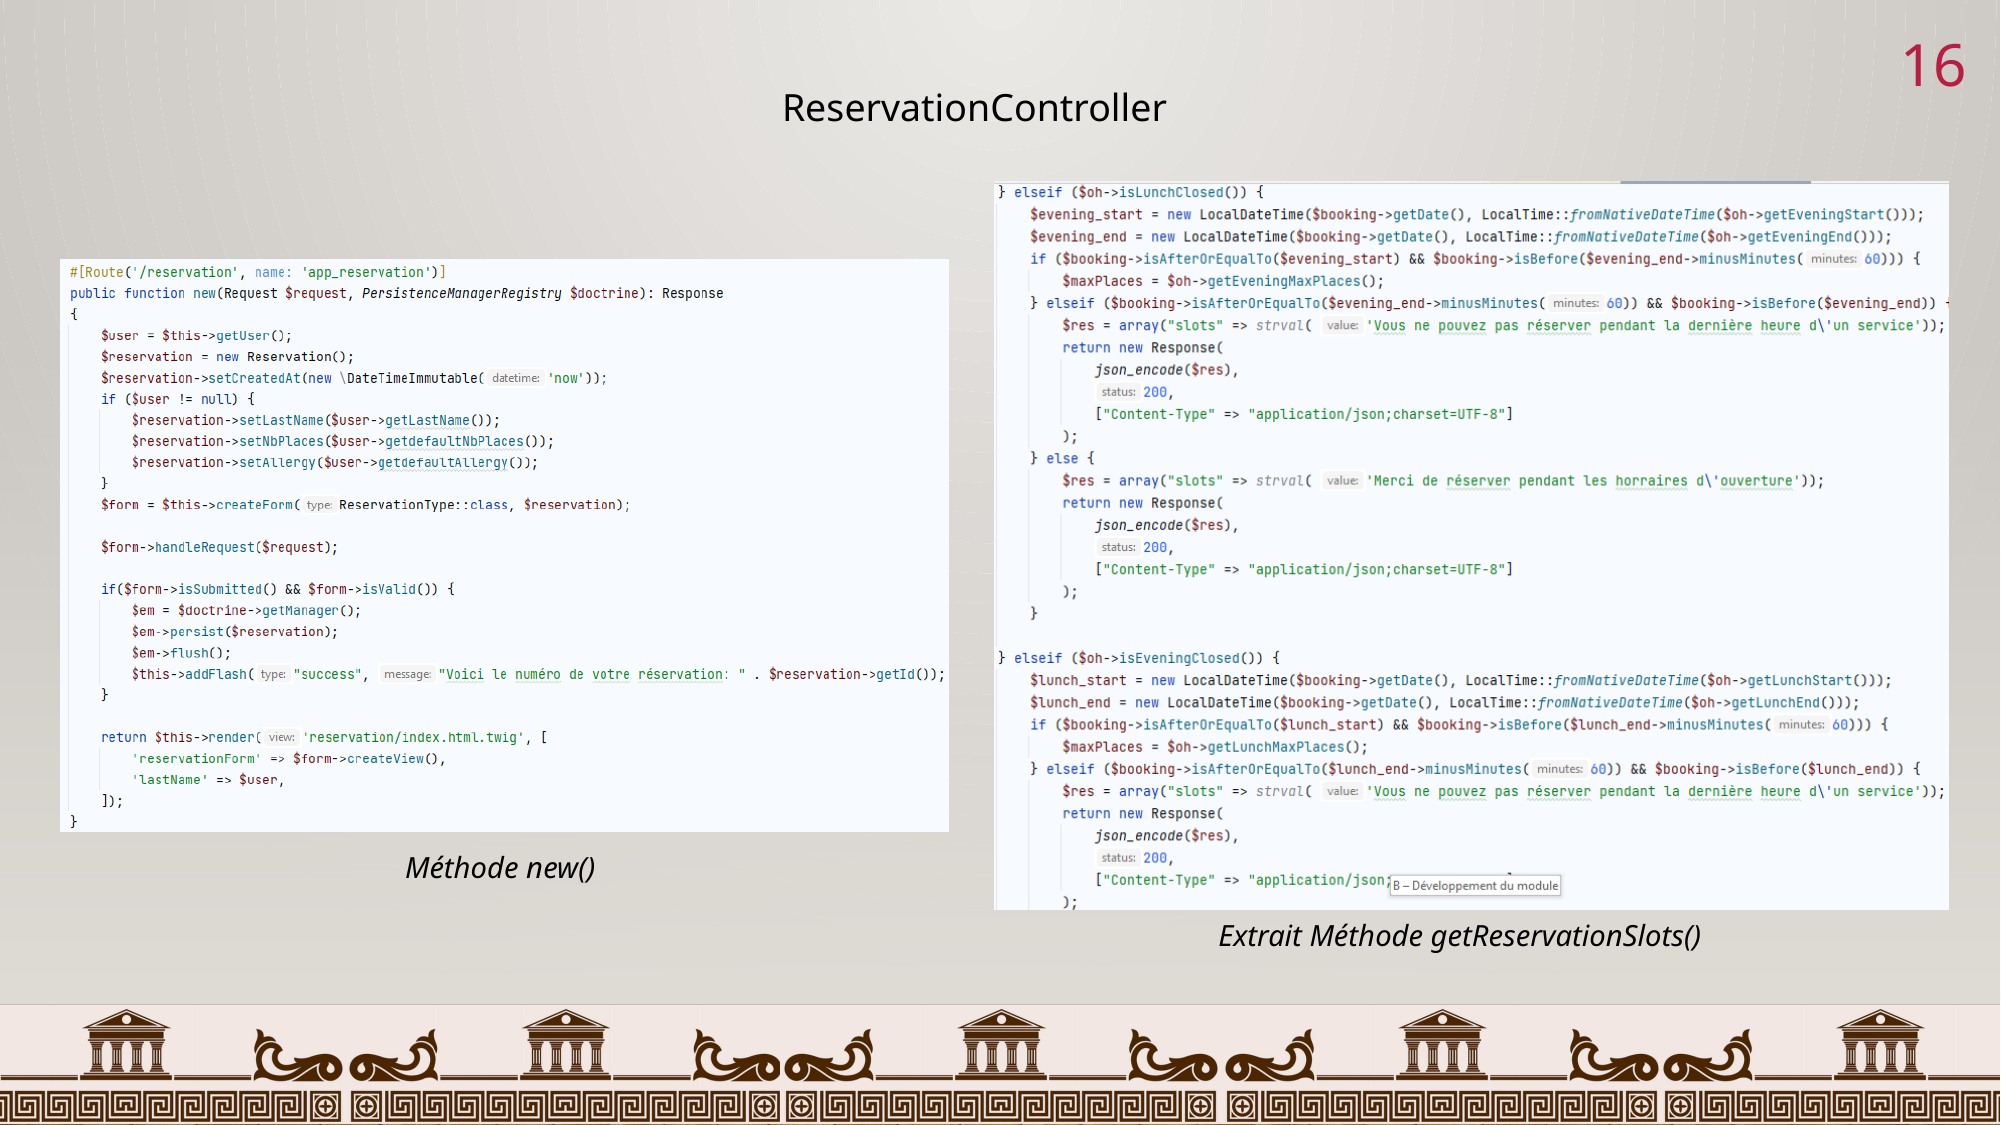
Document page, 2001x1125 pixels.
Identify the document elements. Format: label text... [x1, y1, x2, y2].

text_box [0, 1004, 2000, 1125]
picture [993, 180, 1950, 910]
picture [60, 259, 949, 832]
text_box Extrait Méthode getReservationSlots() [1203, 910, 1717, 960]
slide_number 16 [1849, 20, 1983, 103]
text_box Méthode new() [390, 842, 611, 892]
text_box ReservationController [767, 76, 1183, 137]
